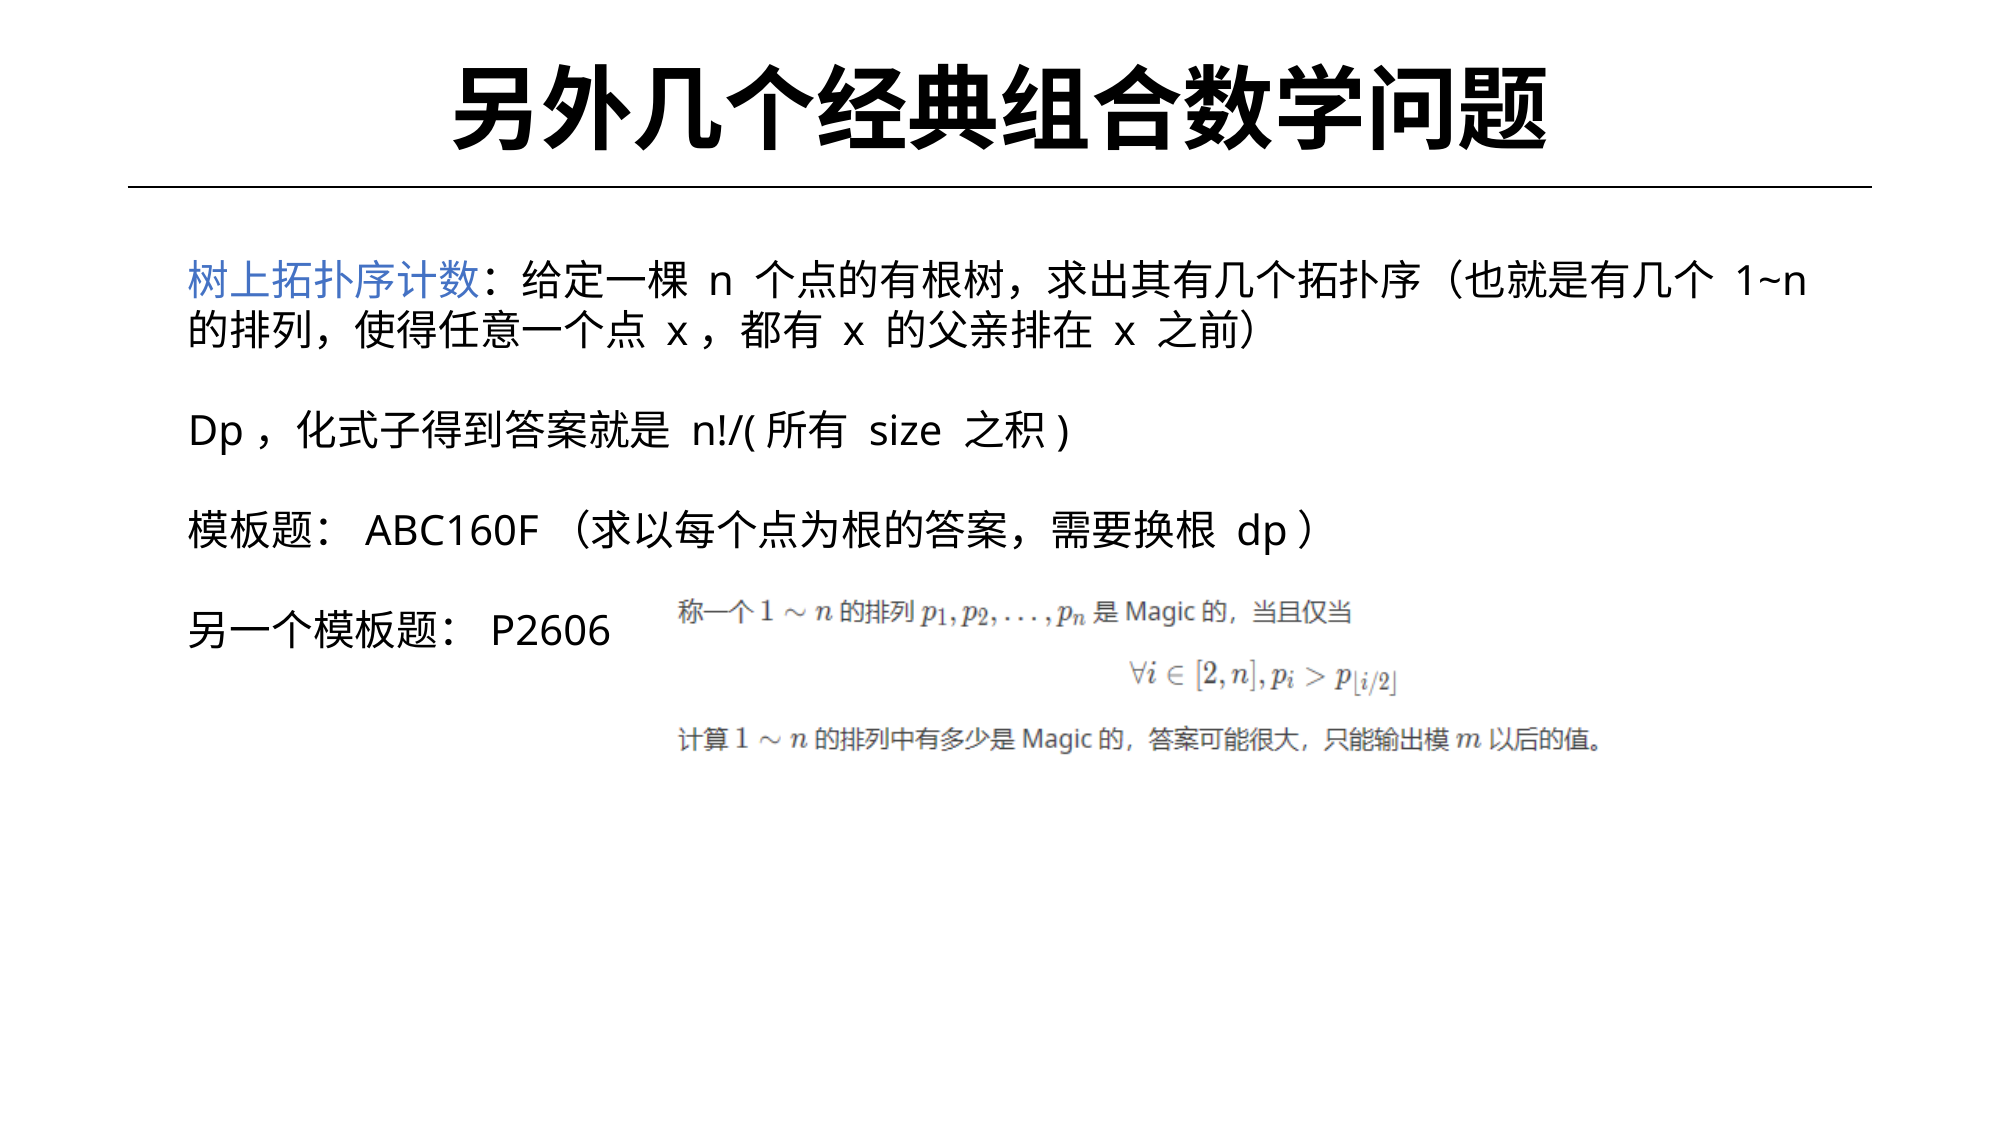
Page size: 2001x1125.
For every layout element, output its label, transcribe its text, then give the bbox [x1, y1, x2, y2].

picture [659, 575, 1624, 770]
text_box 树上拓扑序计数：给定一棵 n 个点的有根树，求出其有几个拓扑序（也就是有几个 1~n 的排列，使得任意一个点 x，都有 x 的父亲排在 x 之前） Dp，化式子得到答案就是 n!/(所有 size 之积) 模板题：ABC160F（求以每个点为根的答案，需要换根 dp） 另一个模板题：P2606 [173, 246, 1853, 862]
title 另外几个经典组合数学问题 [249, 18, 1750, 171]
